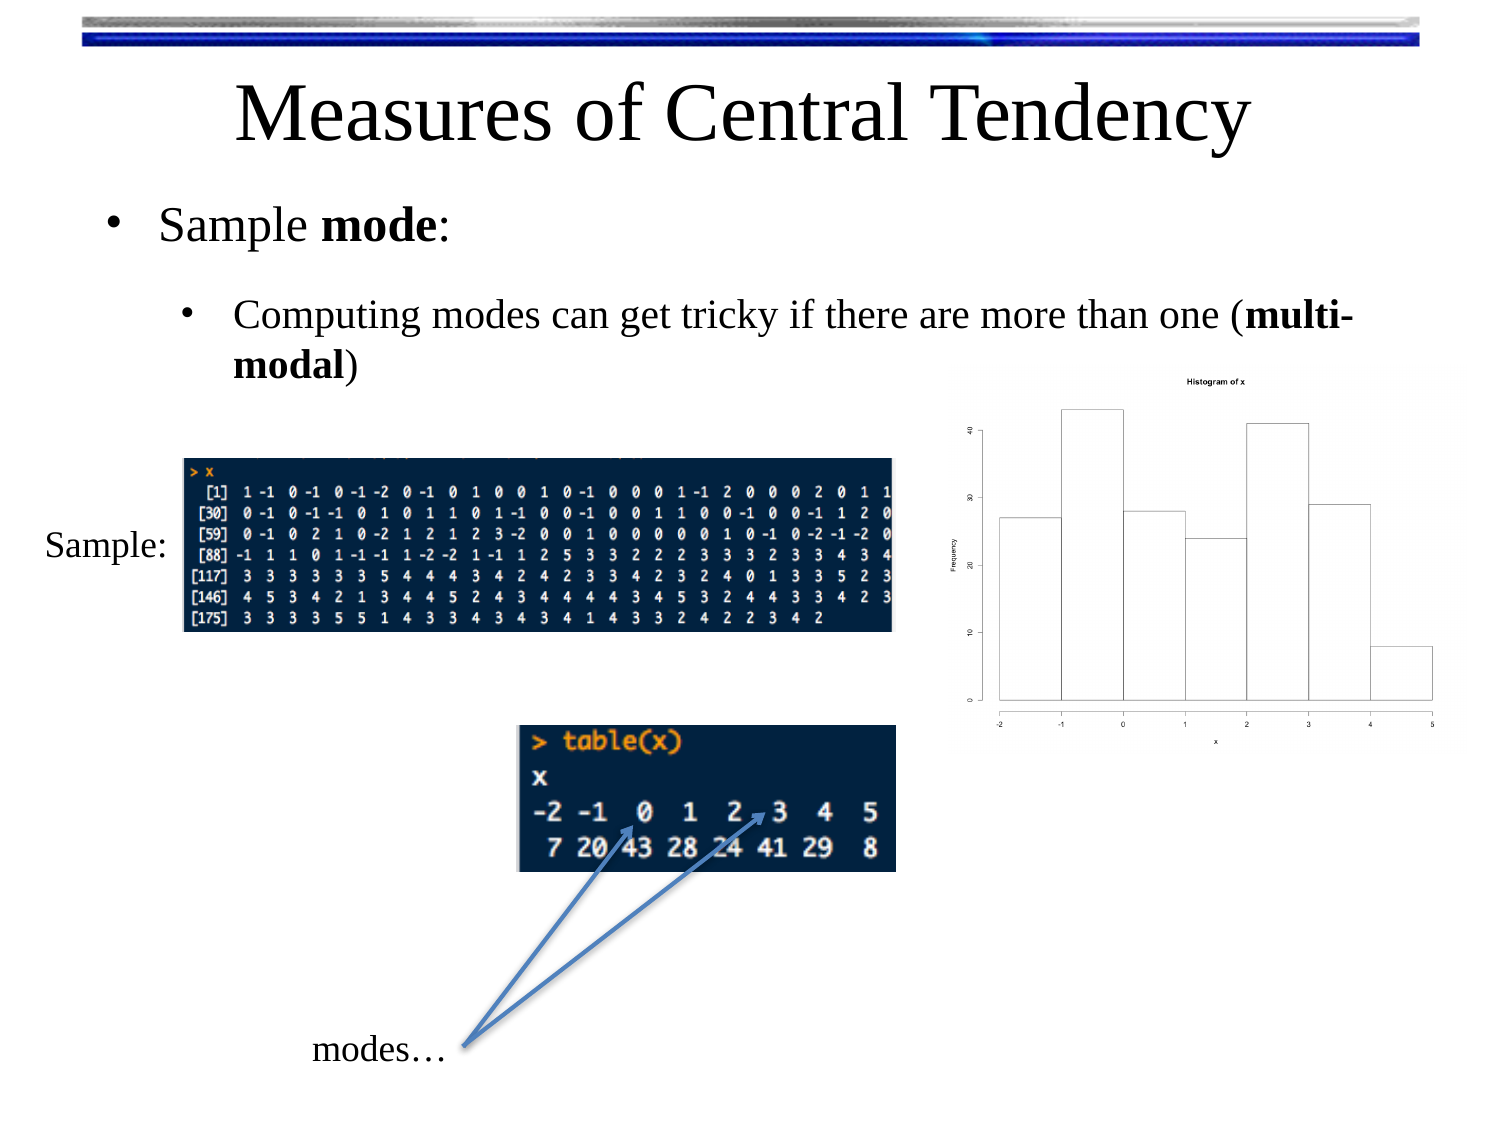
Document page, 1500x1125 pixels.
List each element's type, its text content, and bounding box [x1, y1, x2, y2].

picture [181, 458, 896, 633]
picture [947, 364, 1468, 755]
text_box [463, 812, 766, 1048]
text_box Measures of Central Tendency [37, 15, 1450, 200]
text_box Computing modes can get tricky if there are more than one (multi-modal) [87, 240, 1400, 544]
picture [79, 12, 1426, 52]
text_box modes… [297, 1016, 463, 1077]
text_box Sample mode: [87, 200, 1400, 240]
text_box Sample: [29, 512, 176, 573]
picture [515, 725, 896, 872]
